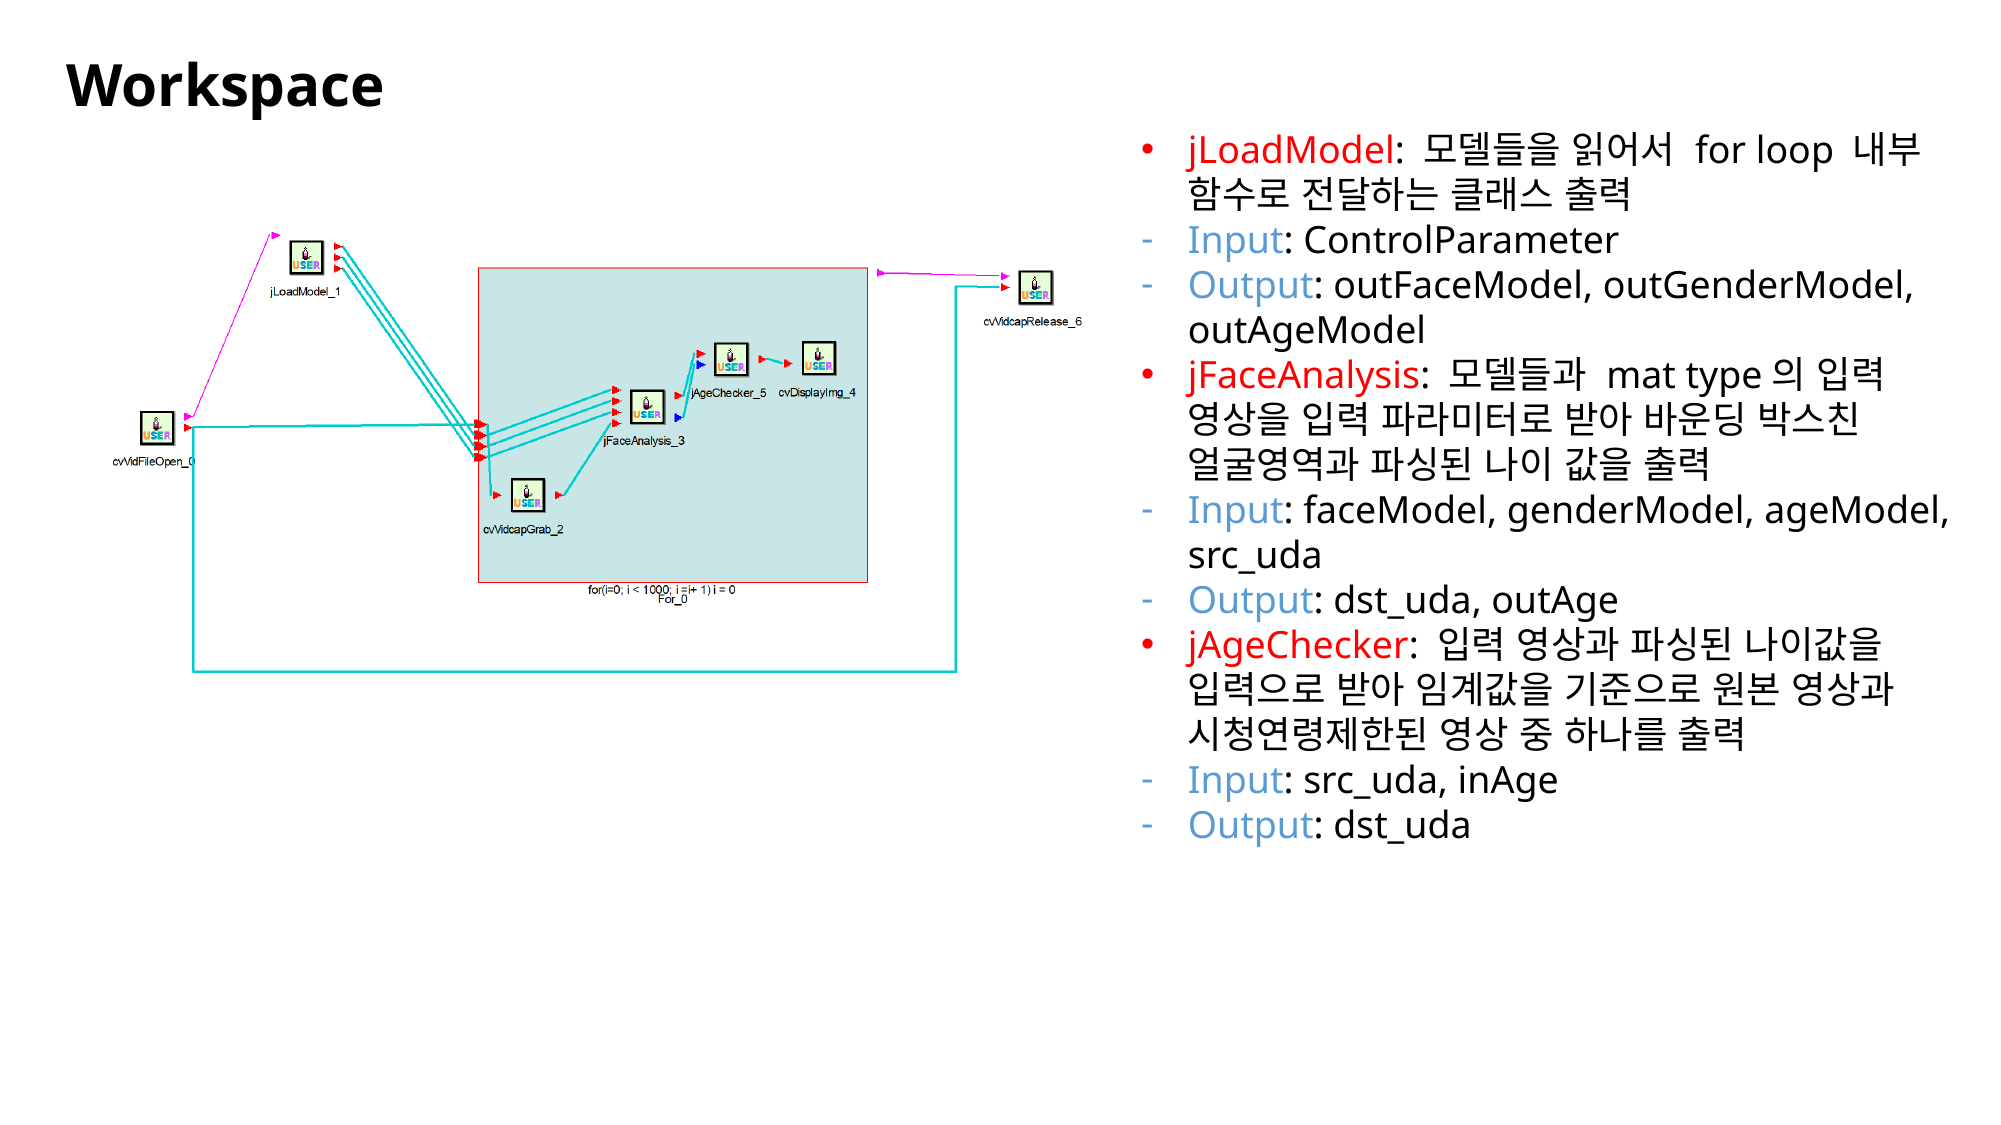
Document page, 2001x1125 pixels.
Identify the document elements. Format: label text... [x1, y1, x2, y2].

text_box jLoadModel: 모델들을 읽어서 for loop 내부 함수로 전달하는 클래스 출력 Input: ControlParameter Output: outFaceModel, outGenderModel, outAgeModel jFaceAnalysis: 모델들과 mat type의 입력 영상을 입력 파라미터로 받아 바운딩 박스친 얼굴영역과 파싱된 나이 값을 출력 Input: faceModel, genderModel, ageModel, src_uda Output: dst_uda, outAge jAgeChecker: 입력 영상과 파싱된 나이값을 입력으로 받아 임계값을 기준으로 원본 영상과 시청연령제한된 영상 중 하나를 출력 Input: src_uda, inAge Output: dst_uda [1126, 118, 1970, 899]
text_box Workspace [51, 40, 401, 126]
picture [92, 166, 1140, 750]
